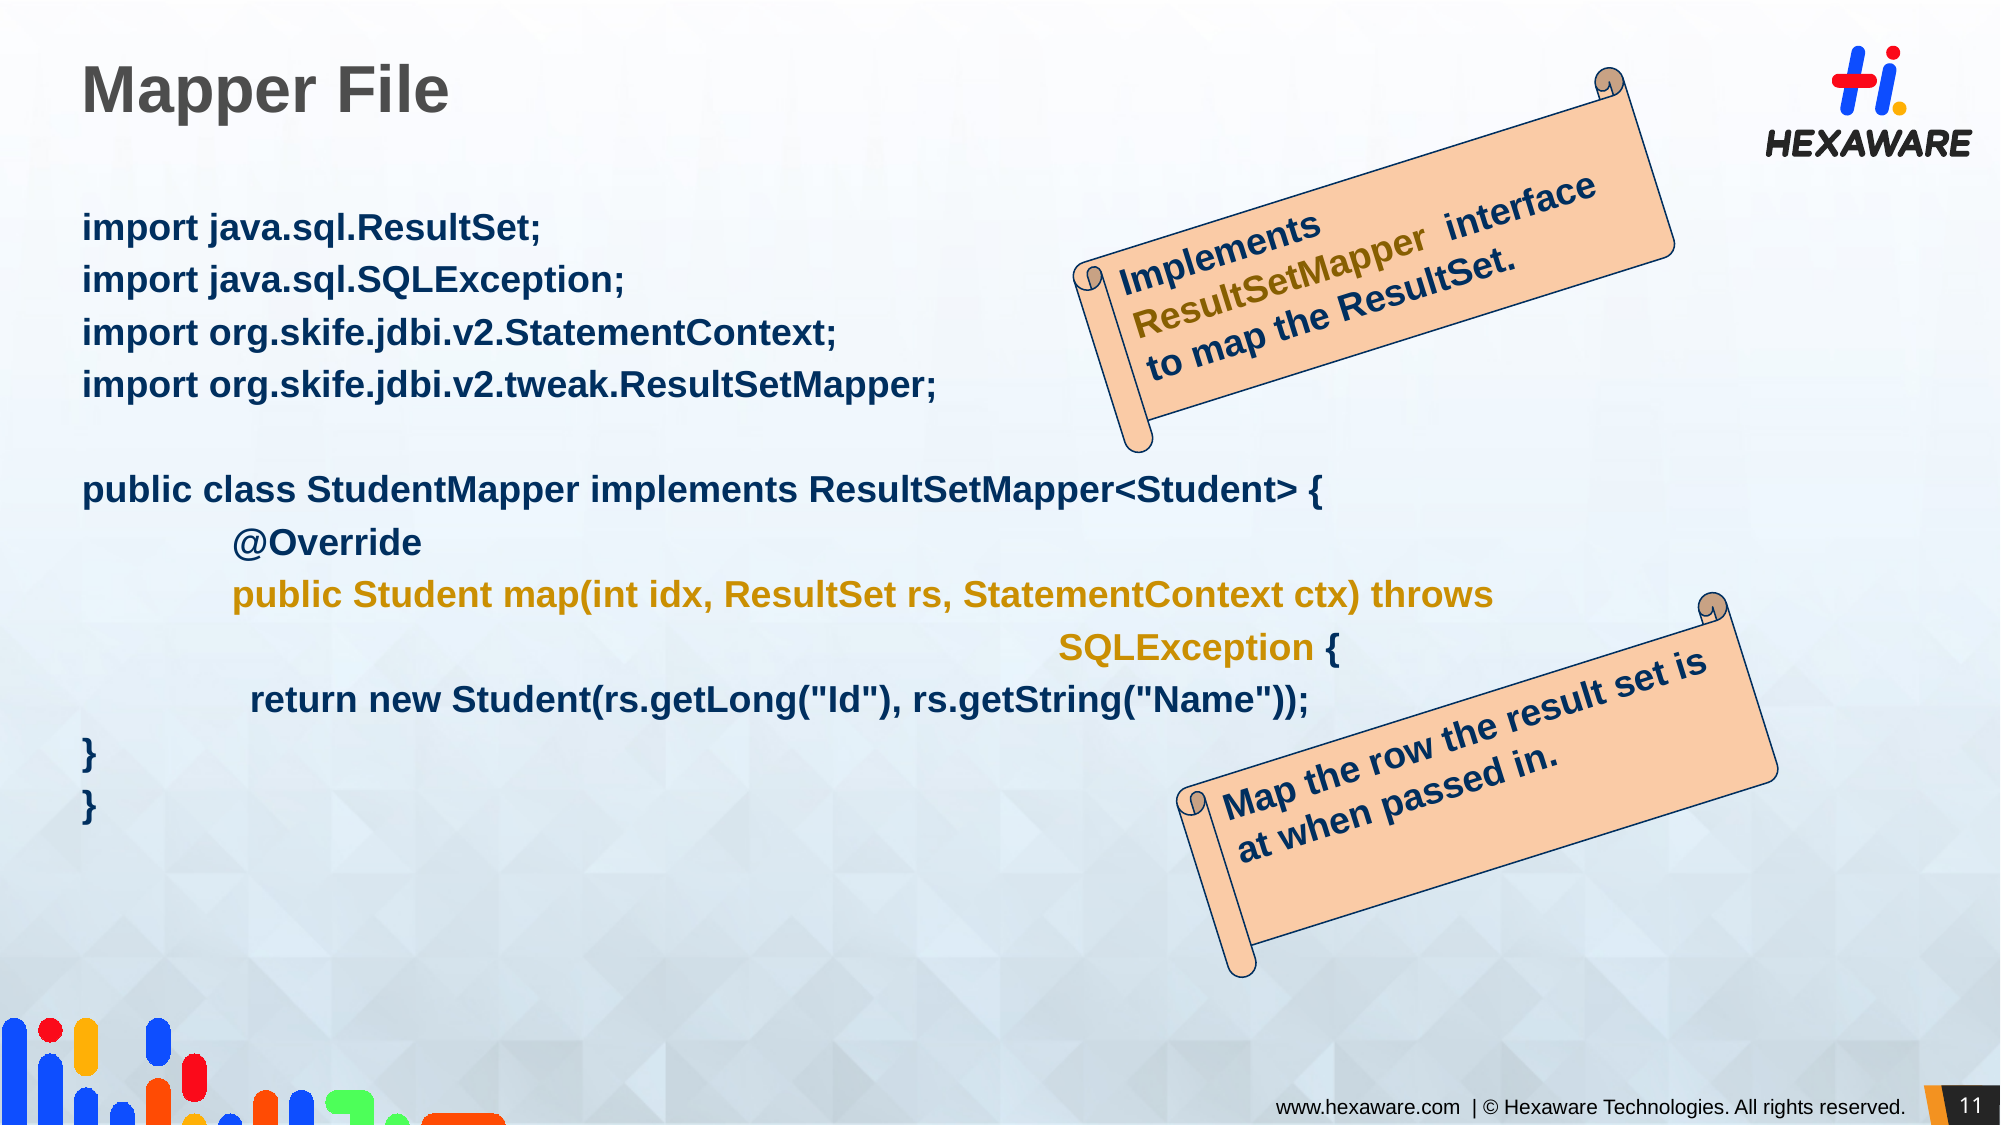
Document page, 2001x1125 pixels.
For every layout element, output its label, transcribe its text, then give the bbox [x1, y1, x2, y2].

title Mapper File [70, 35, 1521, 136]
text_box Implements ResultSetMapper interface to map the ResultSet. [1073, 67, 1675, 453]
list import java.sql.ResultSet; import java.sql.SQLException; import org.skife.jdbi.v2.StatementContext; import org.skife.jdbi.v2.tweak.ResultSetMapper; public class StudentMapper implements ResultSetMapper<Student> { @Override public Student map(int idx, ResultSet rs, StatementContext ctx) throws SQLException { return new Student(rs.getLong("Id"), rs.getString("Name")); } } [70, 197, 1937, 1001]
picture [0, 0, 2001, 1125]
text_box Map the row the result set is at when passed in. [1176, 592, 1778, 978]
